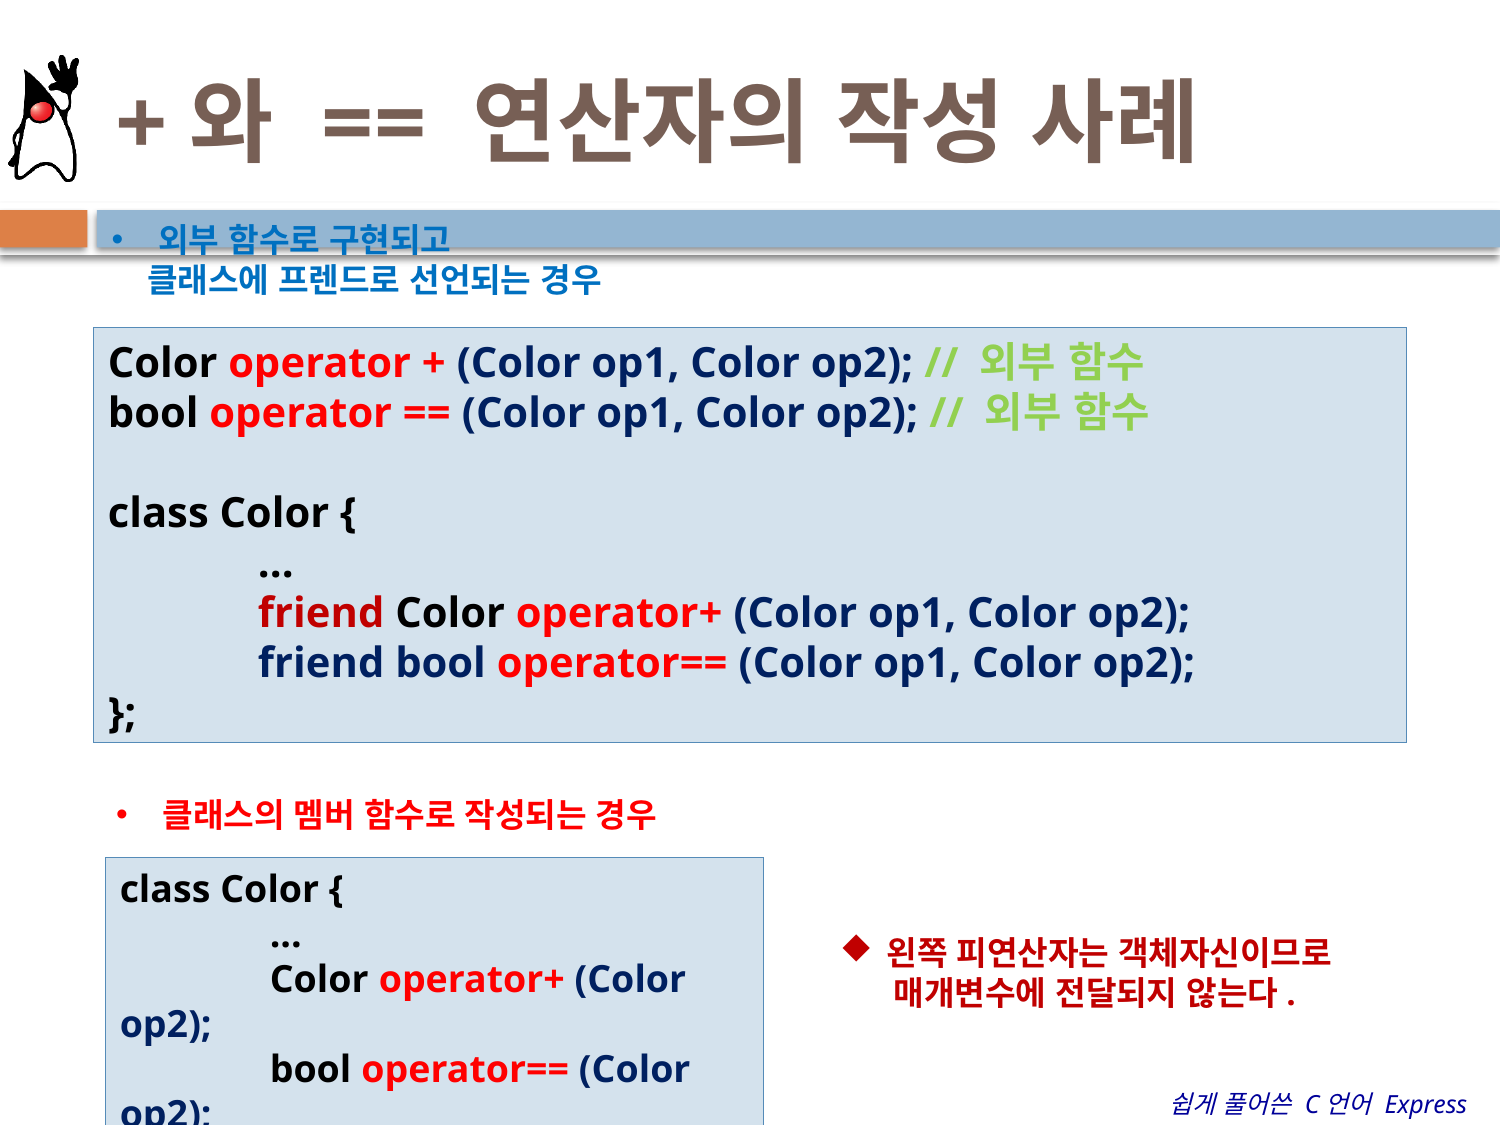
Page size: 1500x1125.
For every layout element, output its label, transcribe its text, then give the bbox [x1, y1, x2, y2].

text_box Color operator + (Color op1, Color op2); // 외부 함수 bool operator == (Color op1, Color op2); // 외부 함수 class Color { ... friend Color operator+ (Color op1, Color op2); friend bool operator== (Color op1, Color op2); }; [93, 327, 1407, 743]
text_box class Color { ... Color operator+ (Color op2); bool operator== (Color op2); }; [105, 857, 764, 1125]
text_box 클래스의 멤버 함수로 작성되는 경우 [101, 786, 682, 842]
text_box 왼쪽 피연산자는 객체자신이므로 매개변수에 전달되지 않는다. [825, 924, 1357, 1020]
slide_number 14 [0, 170, 87, 211]
title +와 == 연산자의 작성 사례 [100, 37, 1438, 200]
picture [8, 55, 79, 170]
text_box 외부 함수로 구현되고 클래스에 프렌드로 선언되는 경우 [96, 211, 618, 307]
